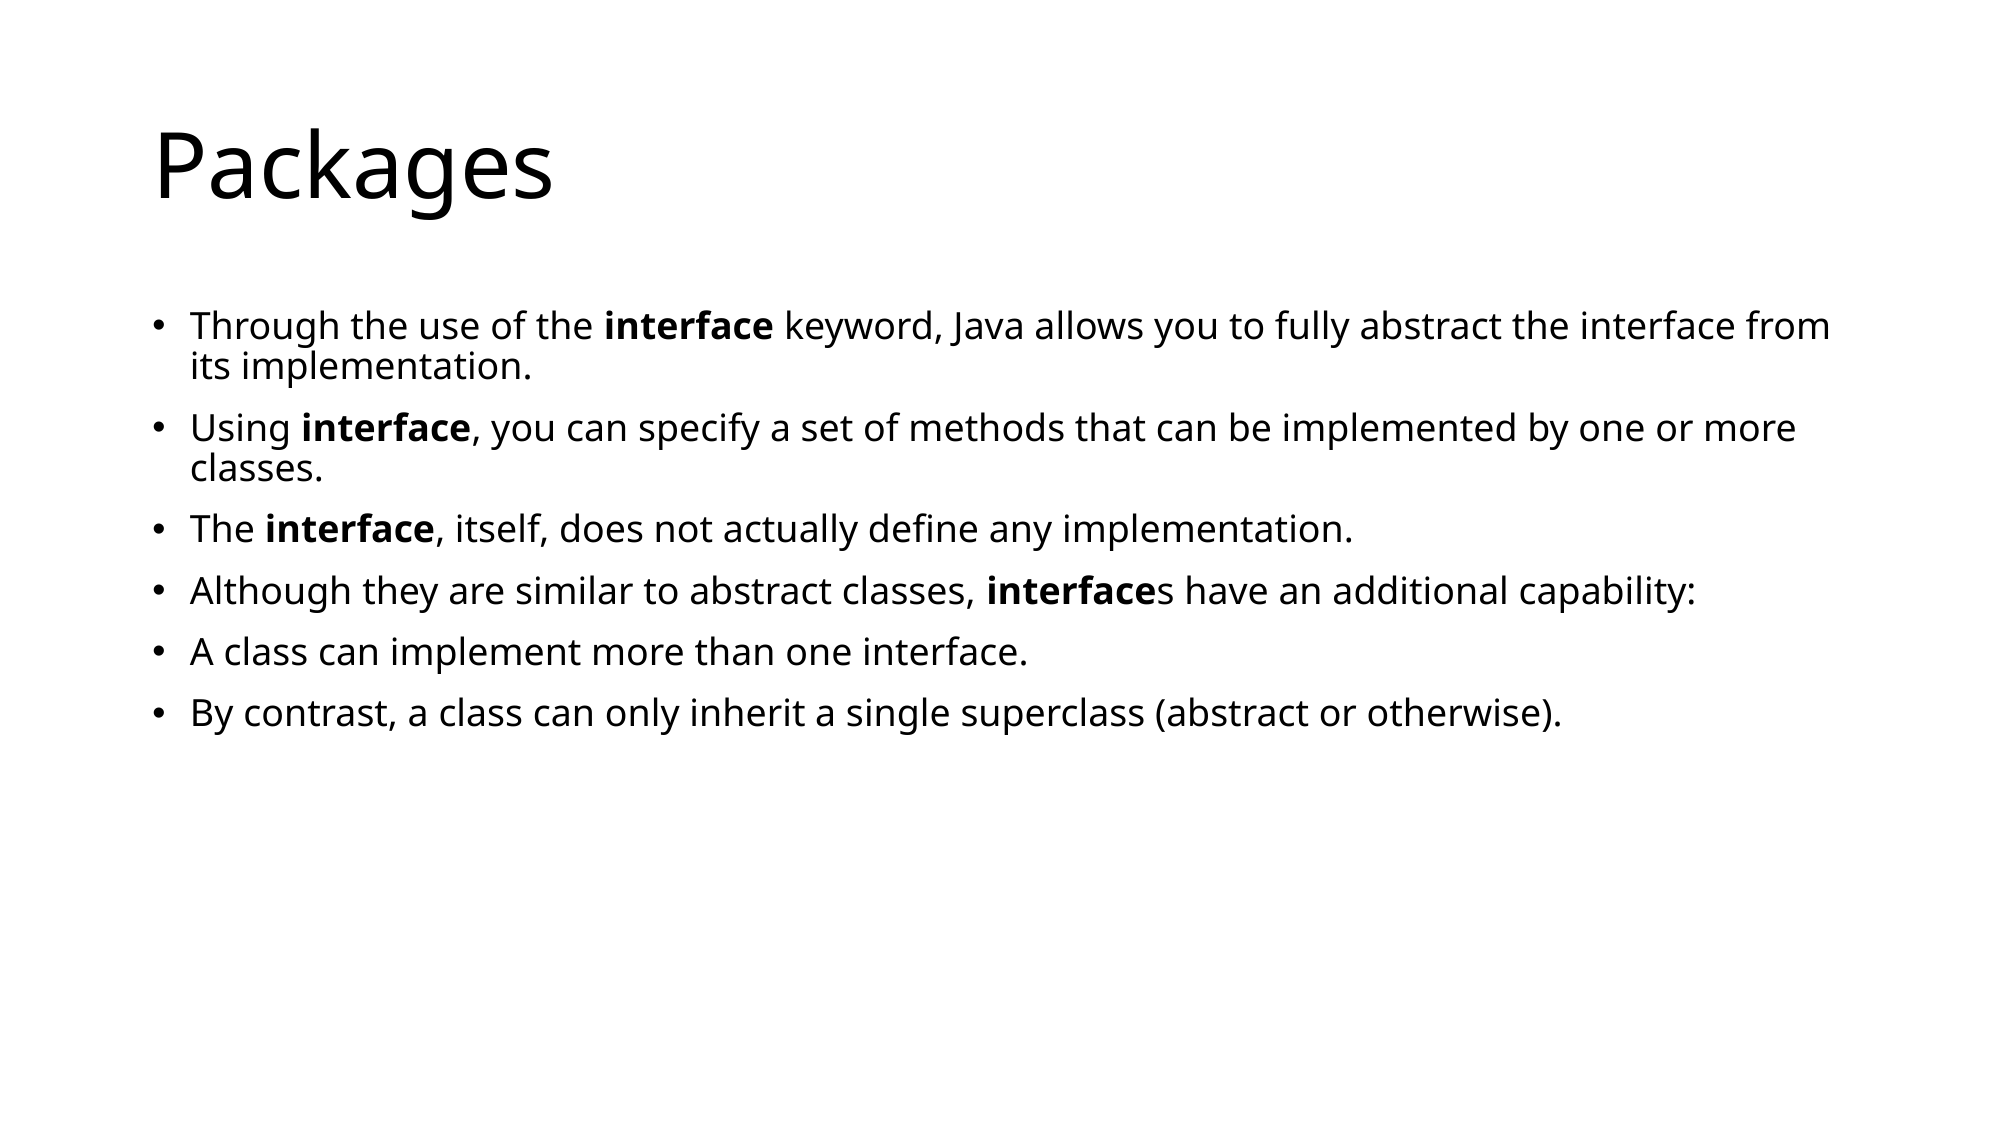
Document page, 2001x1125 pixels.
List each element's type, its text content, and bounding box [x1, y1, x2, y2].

title Packages [137, 59, 1863, 278]
list Through the use of the interface keyword, Java allows you to fully abstract the interface from its implementation. Using interface, you can specify a set of methods that can be implemented by one or more classes. The interface, itself, does not actually define any implementation. Although they are similar to abstract classes, interfaces have an additional capability: A class can implement more than one interface. By contrast, a class can only inherit a single superclass (abstract or otherwise). [137, 299, 1863, 1014]
